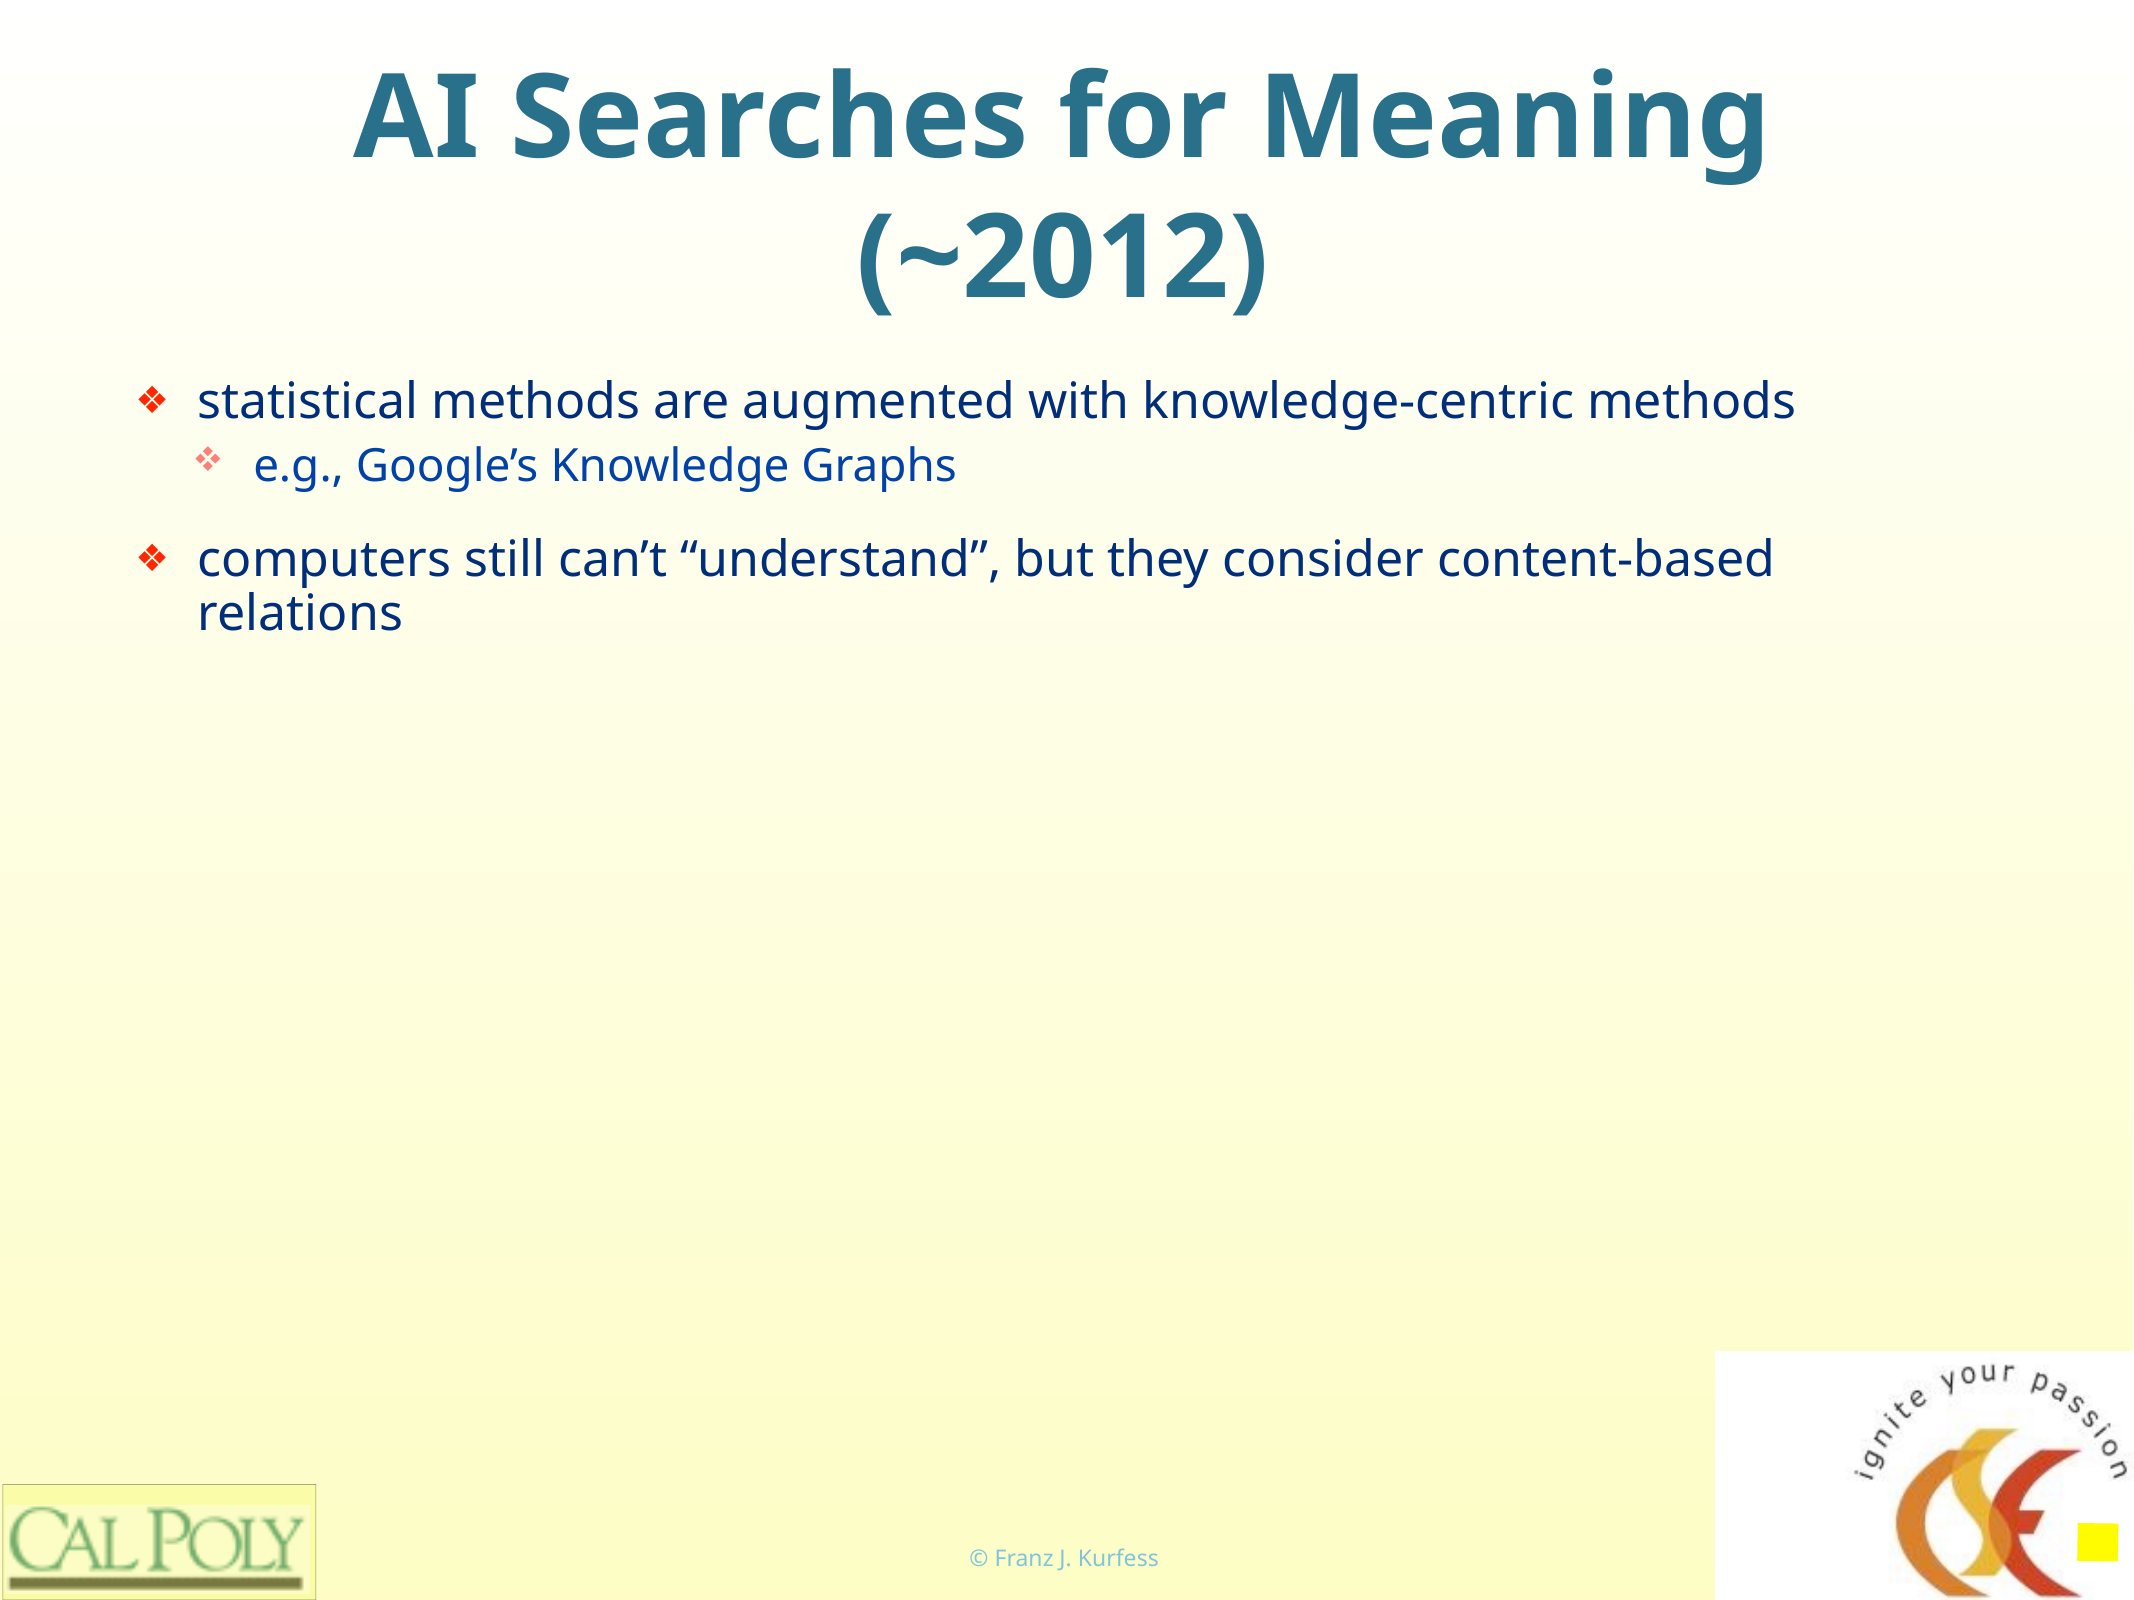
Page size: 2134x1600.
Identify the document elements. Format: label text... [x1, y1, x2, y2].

title AI Searches for Meaning (~2012) [128, 0, 2005, 363]
slide_number [2076, 1522, 2119, 1562]
list statistical methods are augmented with knowledge-centric methods e.g., Google’s Knowledge Graphs computers still can’t “understand”, but they consider content-based relations [126, 366, 2003, 1481]
picture [1715, 1351, 2134, 1600]
